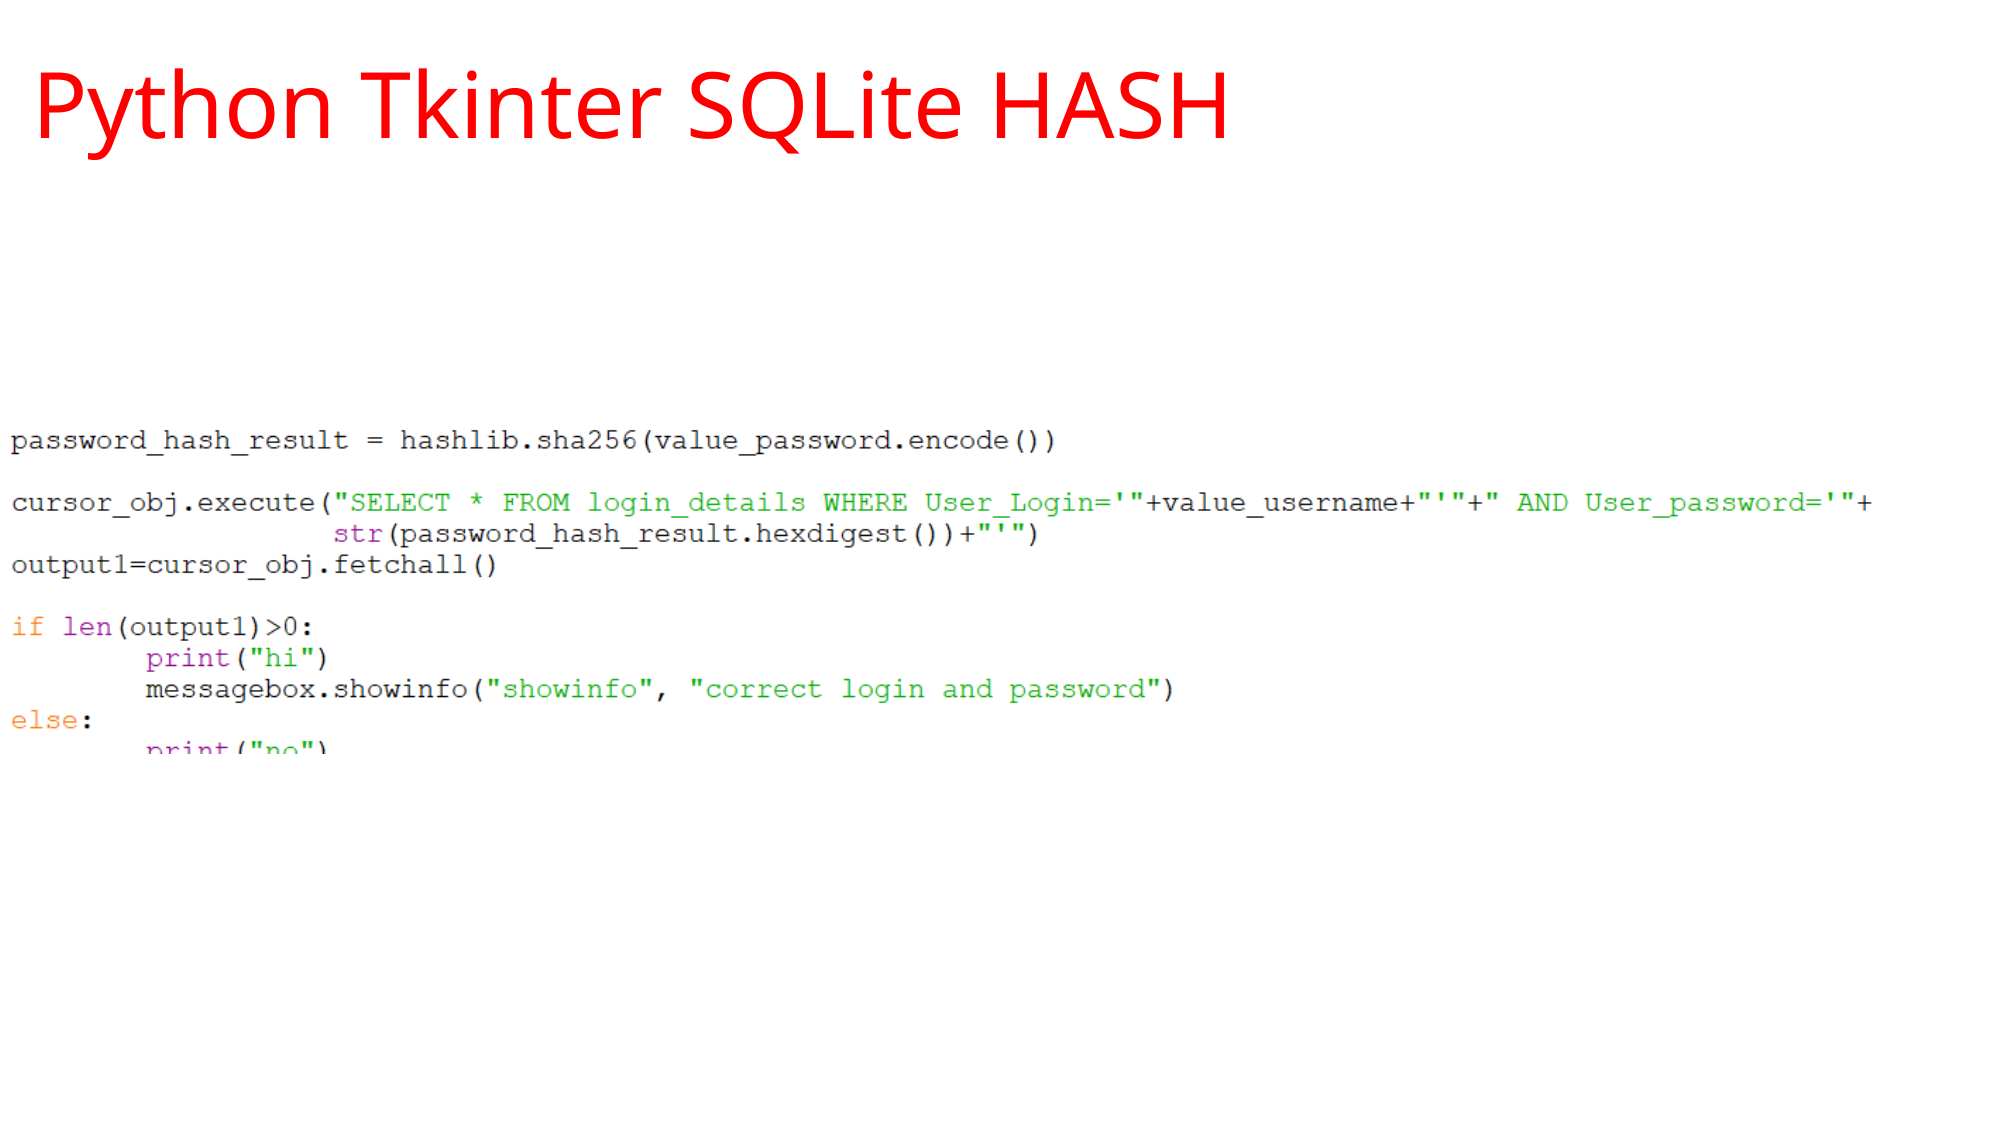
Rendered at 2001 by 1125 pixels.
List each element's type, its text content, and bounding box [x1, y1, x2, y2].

picture [0, 371, 2000, 754]
title Python Tkinter SQLite HASH [17, 0, 1743, 218]
